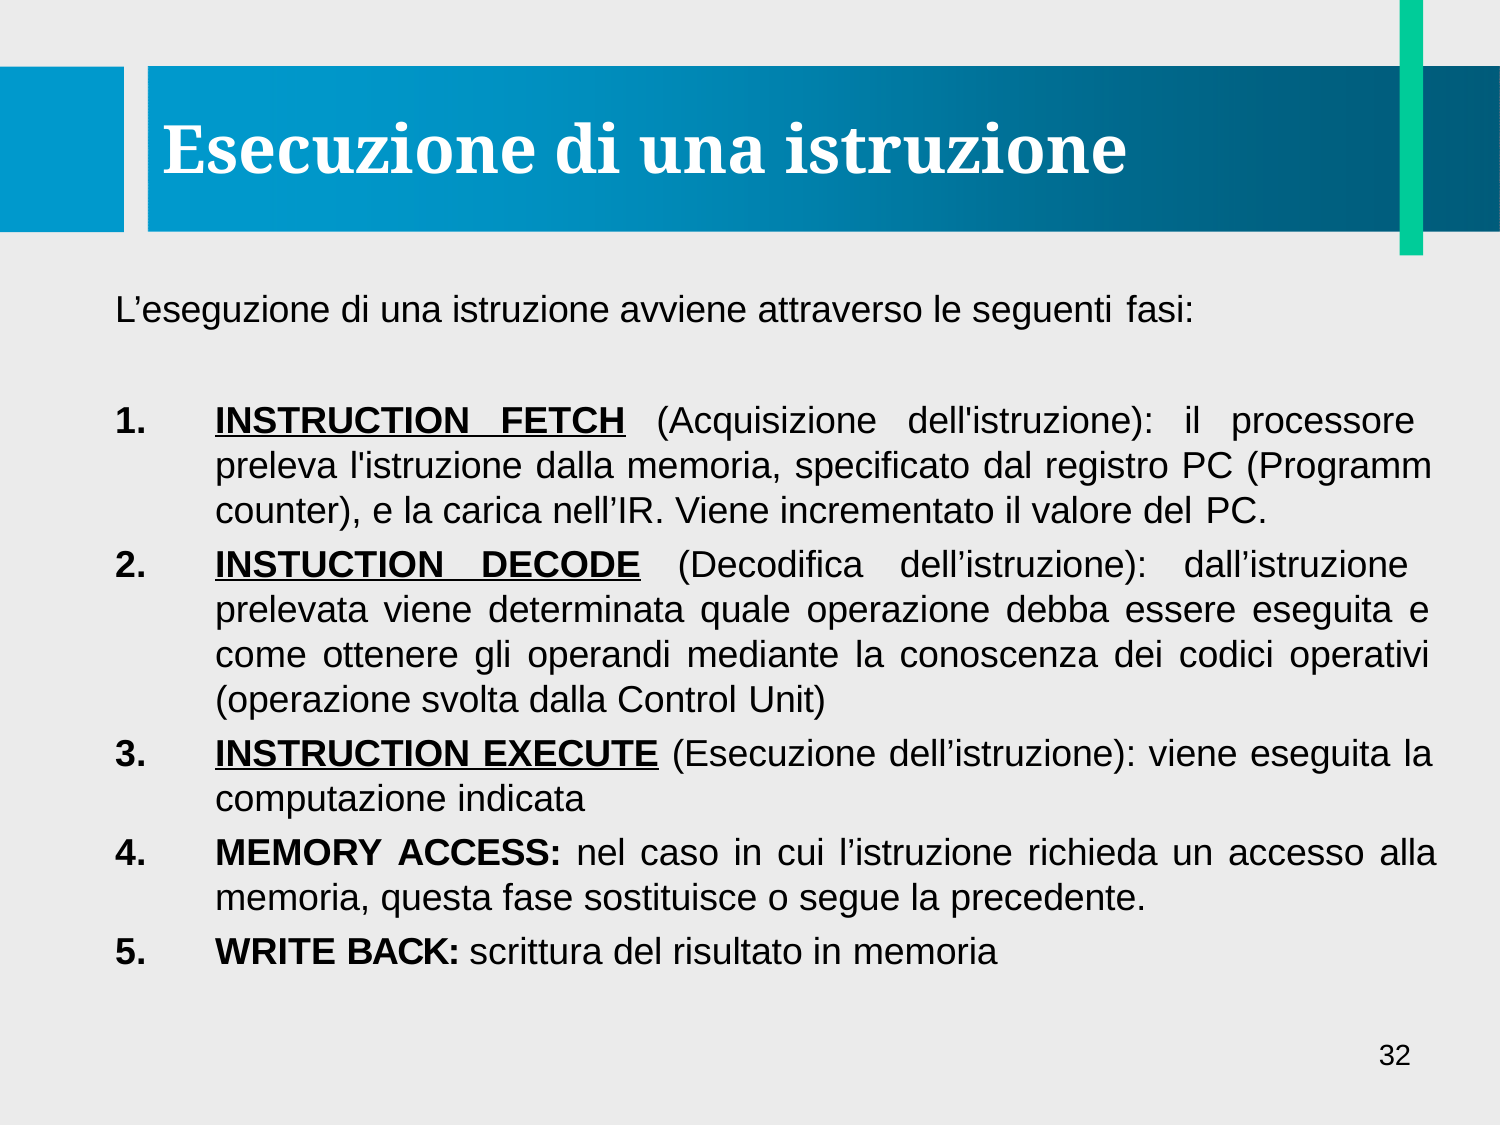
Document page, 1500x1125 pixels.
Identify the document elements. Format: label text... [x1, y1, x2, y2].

text_box [1399, 0, 1424, 256]
text_box L’eseguzione di una istruzione avviene attraverso le seguenti fasi: INSTRUCTION FETCH (Acquisizione dell'istruzione): il processore preleva l'istruzione dalla memoria, specificato dal registro PC (Programm counter), e la carica nell’IR. Viene incrementato il valore del PC. INSTUCTION DECODE (Decodifica dell’istruzione): dall’istruzione prelevata viene determinata quale operazione debba essere eseguita e come ottenere gli operandi mediante la conoscenza dei codici operativi (operazione svolta dalla Control Unit) INSTRUCTION EXECUTE (Esecuzione dell’istruzione): viene eseguita la computazione indicata MEMORY ACCESS: nel caso in cui l’istruzione richieda un accesso alla memoria, questa fase sostituisce o segue la precedente. WRITE BACK: scrittura del risultato in memoria 32 [113, 282, 1447, 1072]
title Esecuzione di una istruzione [147, 64, 1400, 282]
text_box [1424, 66, 1500, 232]
text_box [0, 66, 124, 233]
